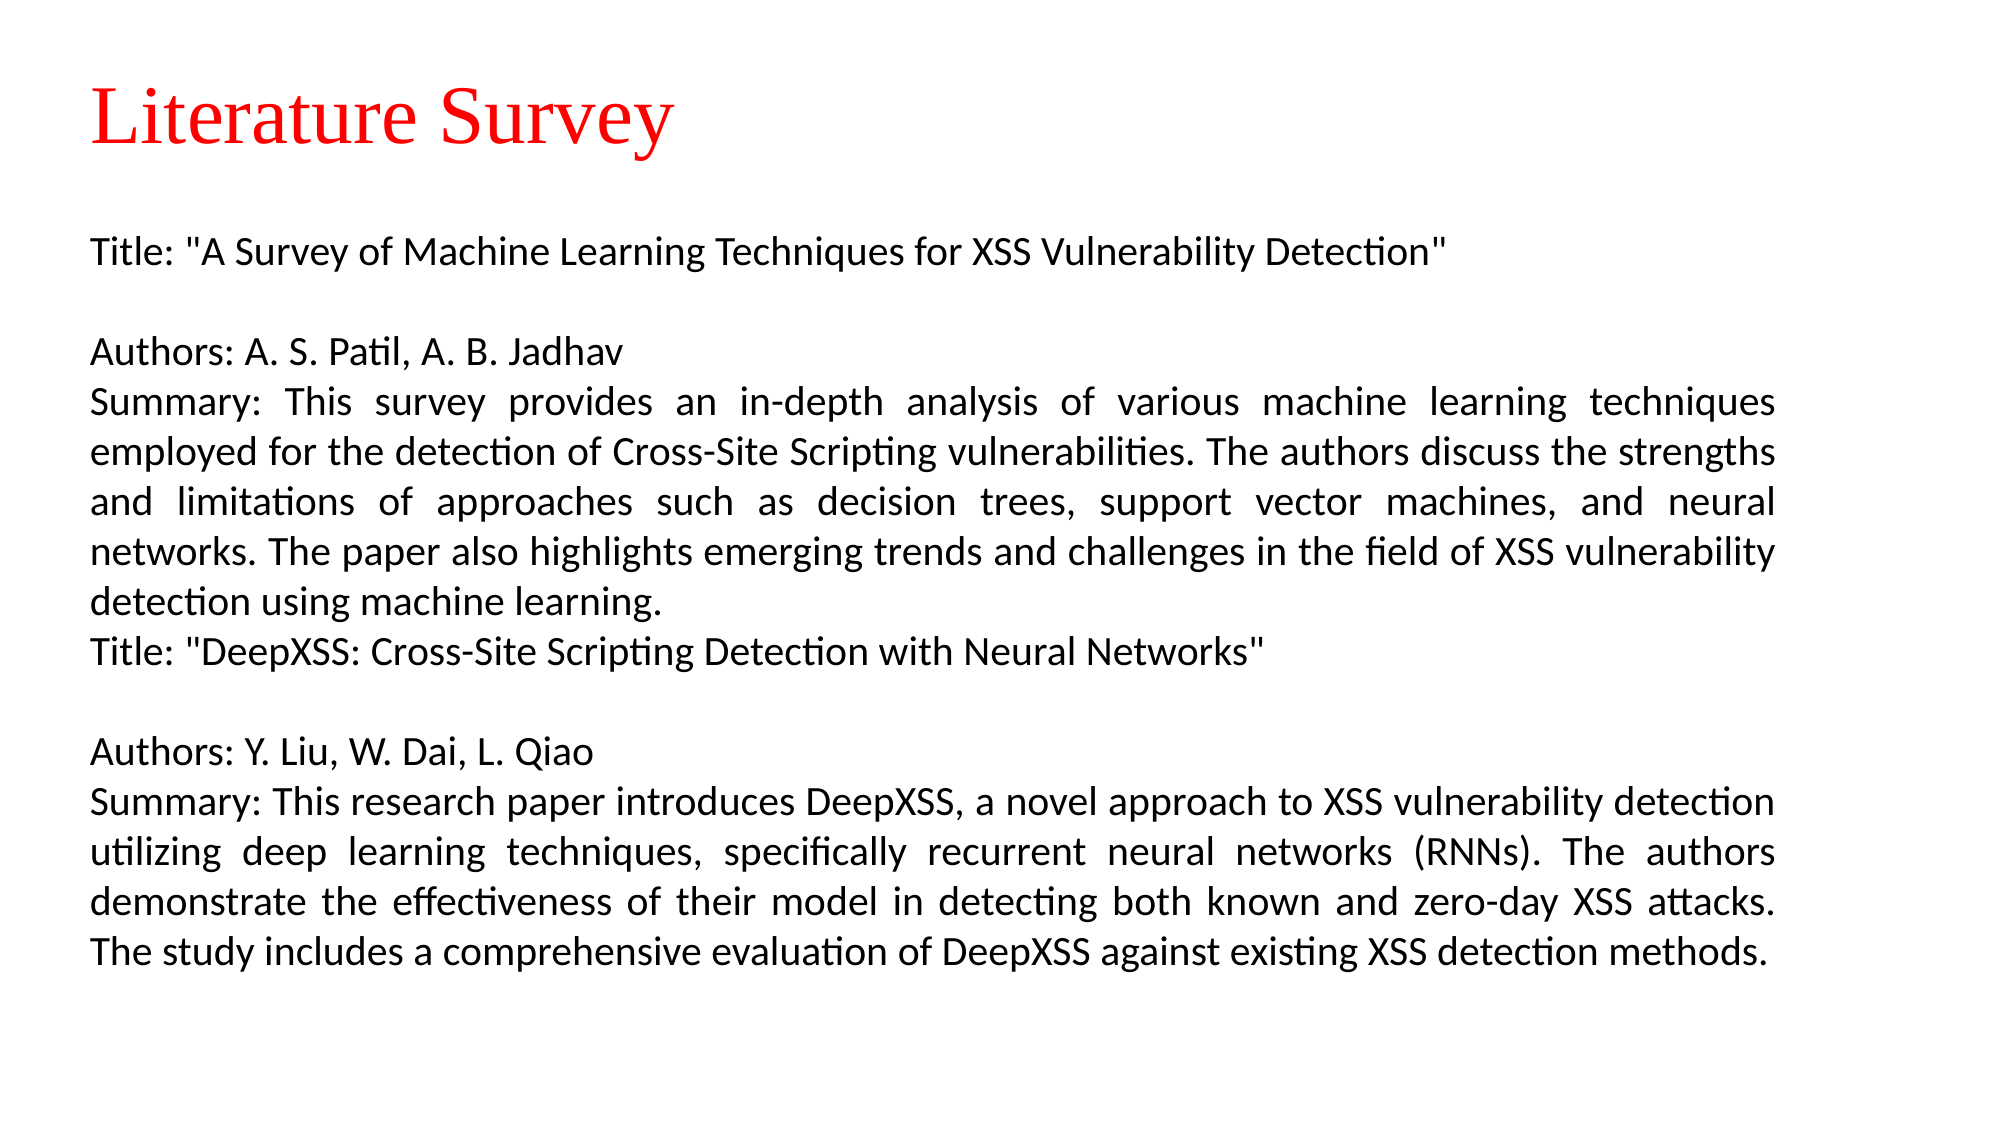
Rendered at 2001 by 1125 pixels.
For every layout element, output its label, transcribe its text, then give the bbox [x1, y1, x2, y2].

text_box Title: "A Survey of Machine Learning Techniques for XSS Vulnerability Detection" Authors: A. S. Patil, A. B. Jadhav Summary: This survey provides an in-depth analysis of various machine learning techniques employed for the detection of Cross-Site Scripting vulnerabilities. The authors discuss the strengths and limitations of approaches such as decision trees, support vector machines, and neural networks. The paper also highlights emerging trends and challenges in the field of XSS vulnerability detection using machine learning. Title: "DeepXSS: Cross-Site Scripting Detection with Neural Networks" Authors: Y. Liu, W. Dai, L. Qiao Summary: This research paper introduces DeepXSS, a novel approach to XSS vulnerability detection utilizing deep learning techniques, specifically recurrent neural networks (RNNs). The authors demonstrate the effectiveness of their model in detecting both known and zero-day XSS attacks. The study includes a comprehensive evaluation of DeepXSS against existing XSS detection methods. [75, 216, 1792, 982]
title Literature Survey [75, 45, 1425, 188]
